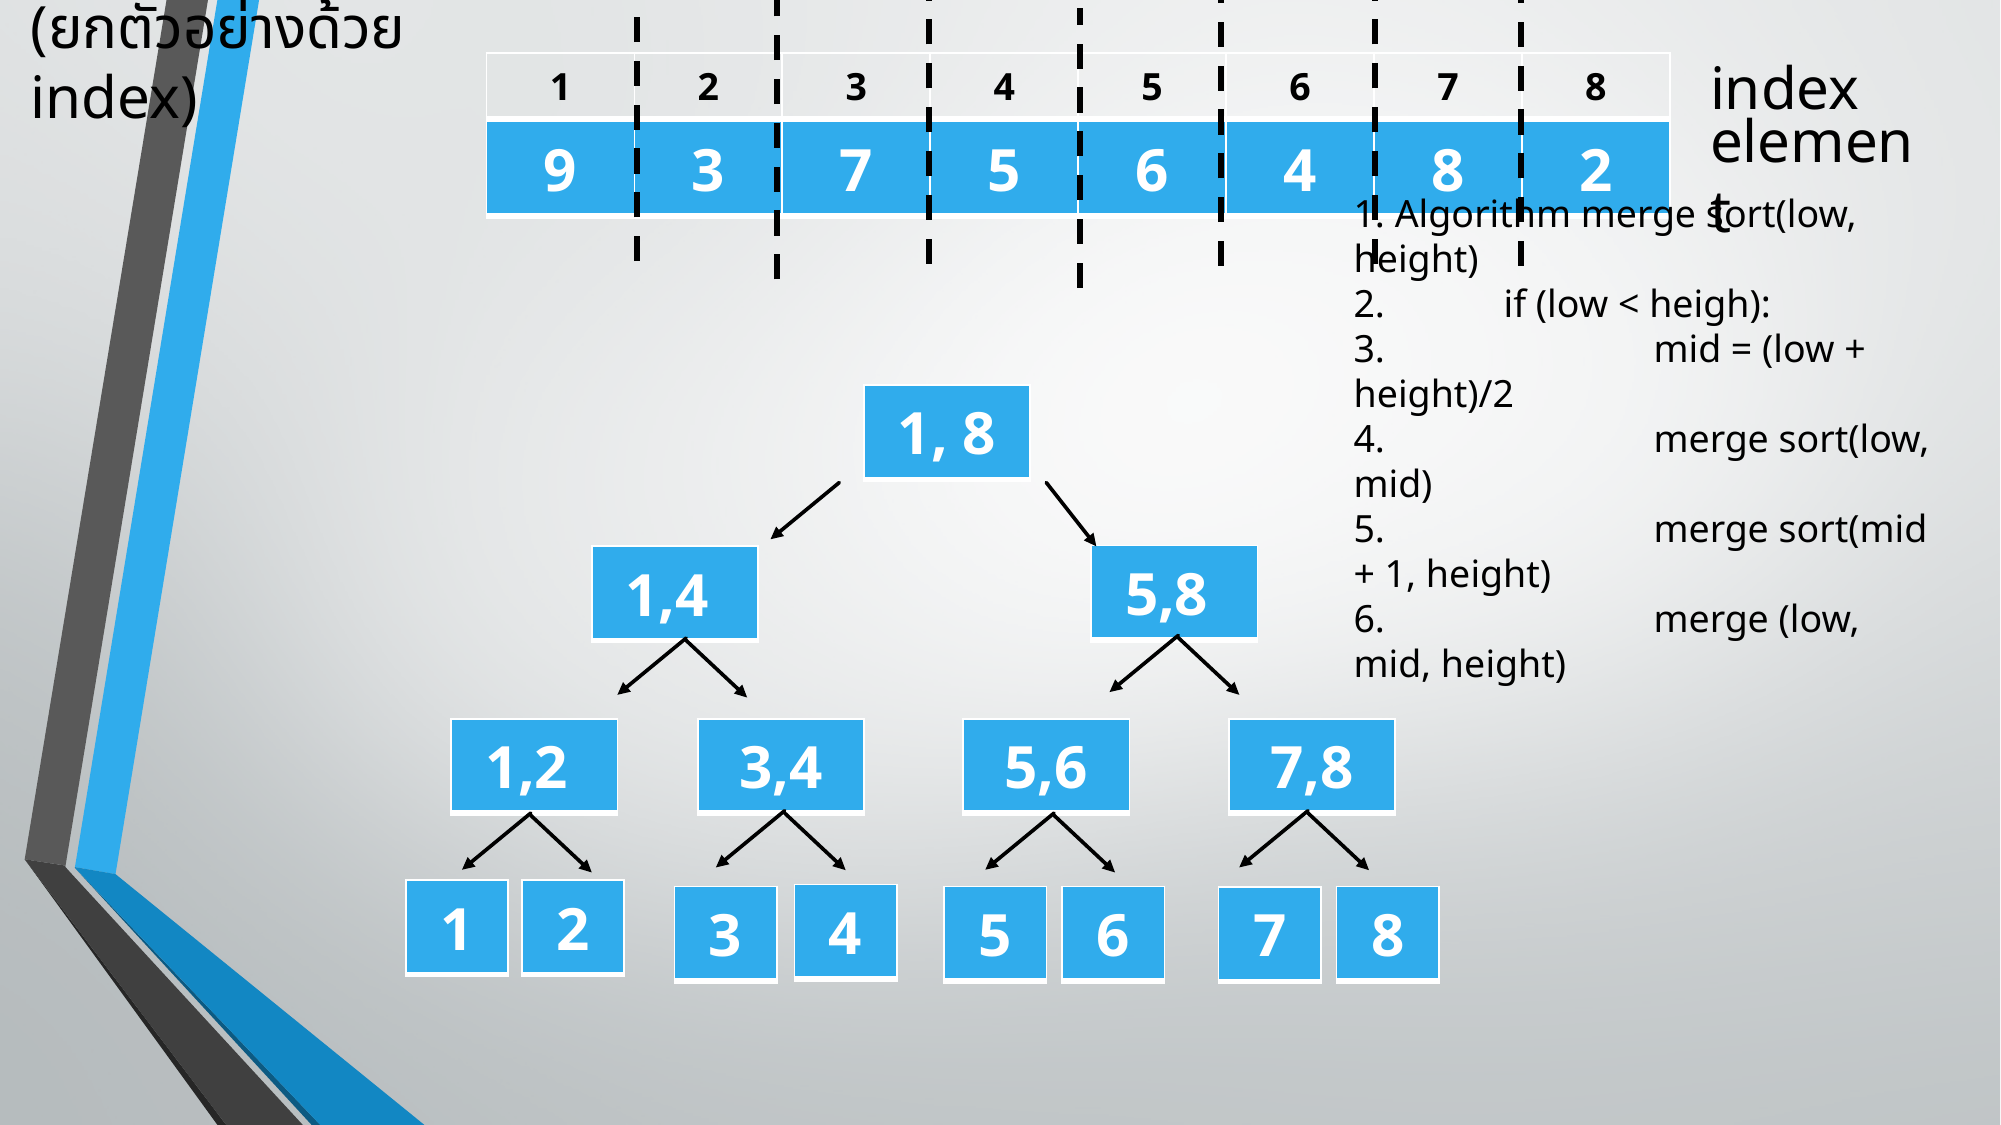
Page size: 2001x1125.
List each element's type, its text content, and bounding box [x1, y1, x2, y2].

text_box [985, 812, 1116, 873]
table_header 1 [487, 54, 634, 116]
text_box index [1695, 48, 1936, 124]
table_header 4 [1227, 122, 1373, 213]
table_header 8 [1523, 54, 1669, 116]
table_header 4 [795, 885, 896, 976]
table_header 7 [1376, 54, 1520, 116]
table_header 4 [931, 54, 1077, 116]
table_header 6 [1227, 54, 1373, 116]
table_header 8 [1337, 887, 1438, 978]
table_header 1, 8 [865, 386, 1029, 477]
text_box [715, 810, 846, 871]
table_header 5 [1080, 54, 1220, 116]
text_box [461, 812, 592, 873]
table_header 8 [1376, 122, 1520, 213]
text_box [617, 637, 748, 698]
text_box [1109, 635, 1240, 695]
text_box (ยกตัวอย่างด้วย index) [15, 22, 427, 98]
table_header 6 [1080, 122, 1220, 213]
table_header 2 [523, 881, 623, 972]
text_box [770, 482, 840, 540]
table_header 6 [1063, 887, 1164, 978]
table_header 1,2 [452, 720, 617, 810]
table_header 5,6 [964, 720, 1129, 810]
table_header 3 [638, 122, 777, 213]
table_header 2 [638, 54, 777, 116]
table_header 2 [1523, 122, 1669, 213]
table_header 3,4 [699, 720, 863, 810]
table_header 5,8 [1092, 546, 1257, 637]
table_header 1 [407, 881, 507, 972]
text_box 1. Algorithm merge sort(low, height) 2. if (low < heigh): 3. mid = (low + height)/2 4. merge sort(low, mid) 5. merge sort(mid + 1, height) 6. merge (low, mid, height) [1338, 280, 1959, 640]
table_header 7 [783, 122, 928, 213]
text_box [1238, 810, 1370, 871]
table_header 9 [487, 122, 634, 213]
table_header 3 [783, 54, 928, 116]
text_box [1046, 482, 1097, 547]
table_header 5 [945, 887, 1046, 978]
table_header 5 [931, 122, 1077, 213]
table_header 1,4 [593, 547, 757, 638]
table_header 7 [1219, 888, 1320, 979]
text_box element [1695, 136, 1936, 212]
table_header 3 [675, 887, 776, 978]
table_header 7,8 [1230, 720, 1394, 810]
